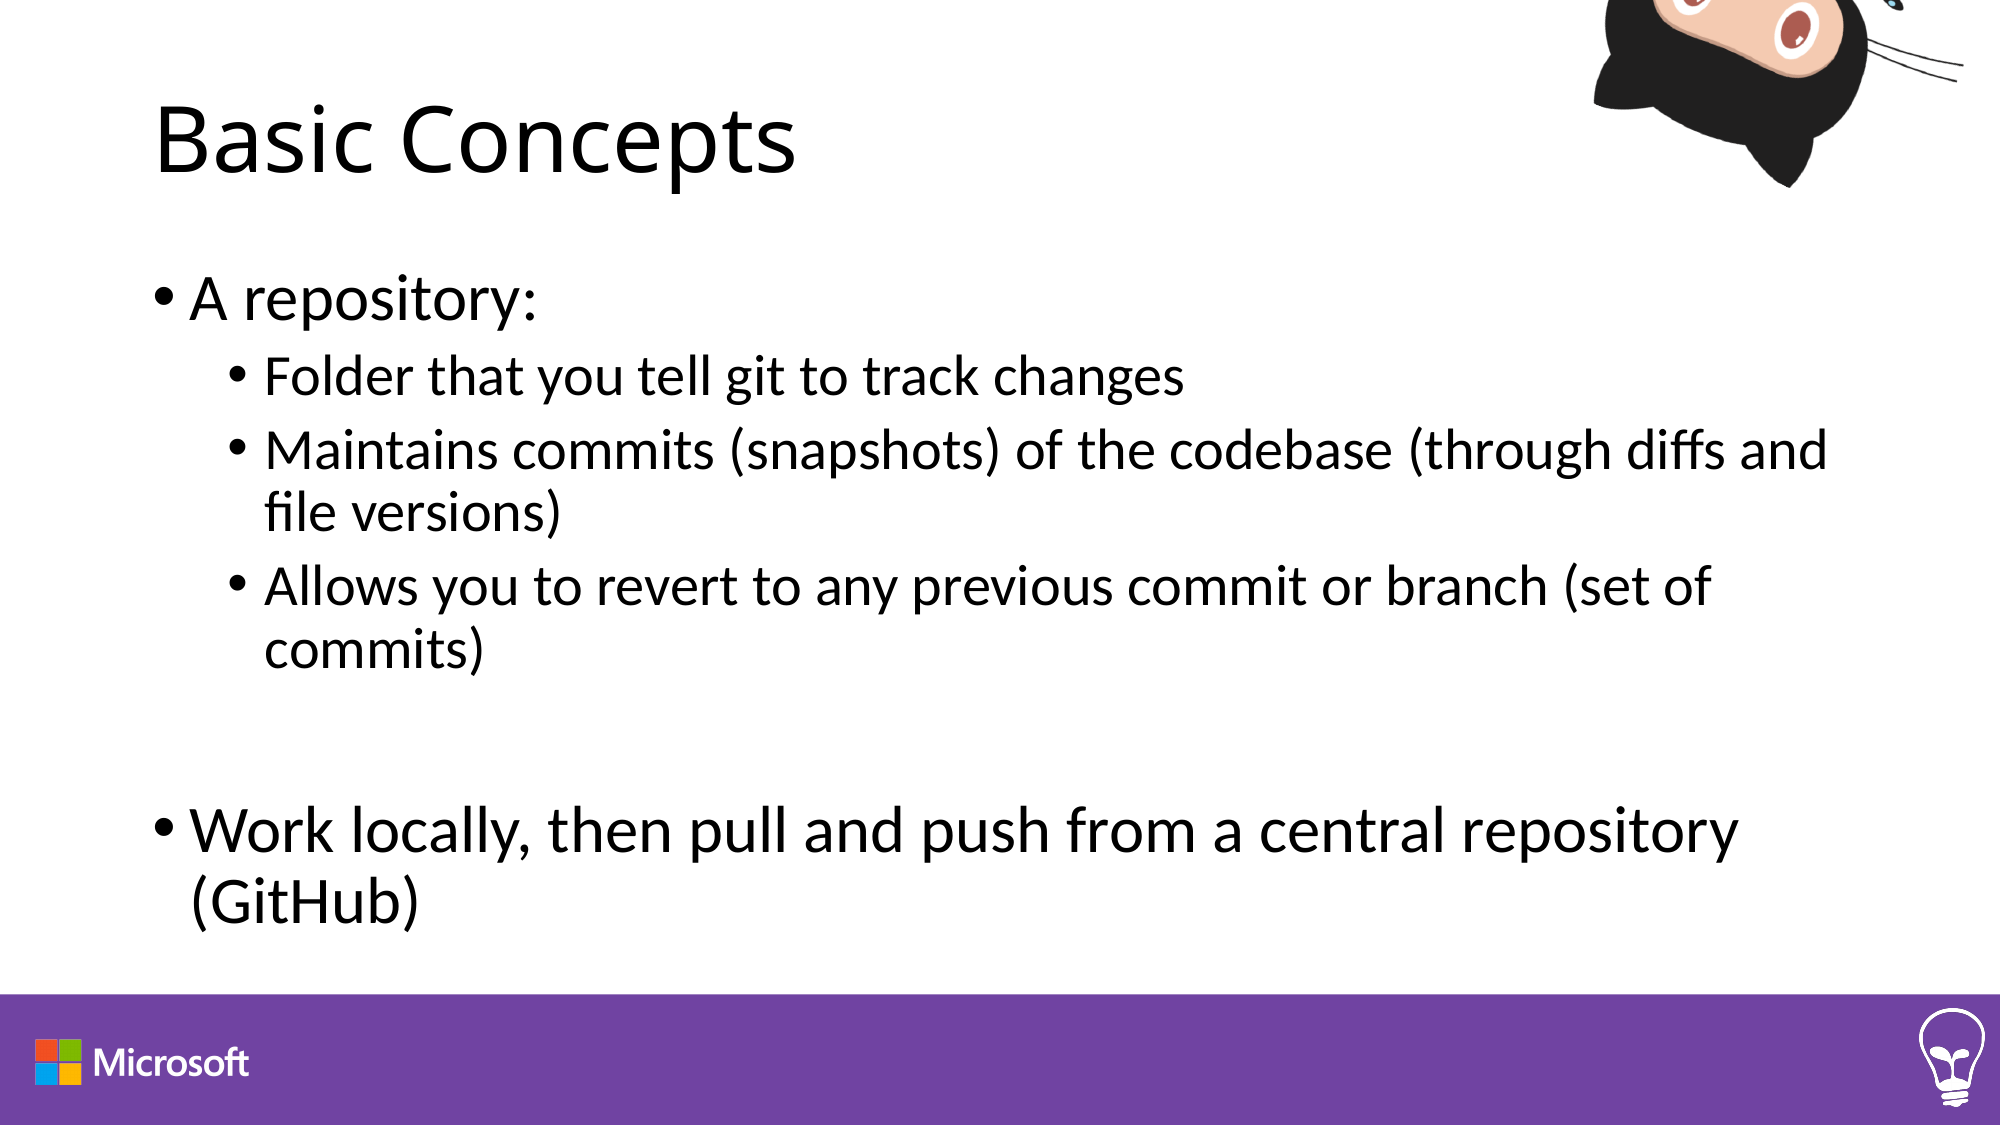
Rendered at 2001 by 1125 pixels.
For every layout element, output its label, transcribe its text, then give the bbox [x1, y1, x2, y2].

picture [6, 1012, 278, 1112]
picture [1919, 1008, 1985, 1107]
list A repository: Folder that you tell git to track changes Maintains commits (snapshots) of the codebase (through diffs and file versions) Allows you to revert to any previous commit or branch (set of commits) Work locally, then pull and push from a central repository (GitHub) [137, 255, 1863, 955]
title Basic Concepts [137, 59, 1863, 225]
picture [1485, 0, 1991, 231]
